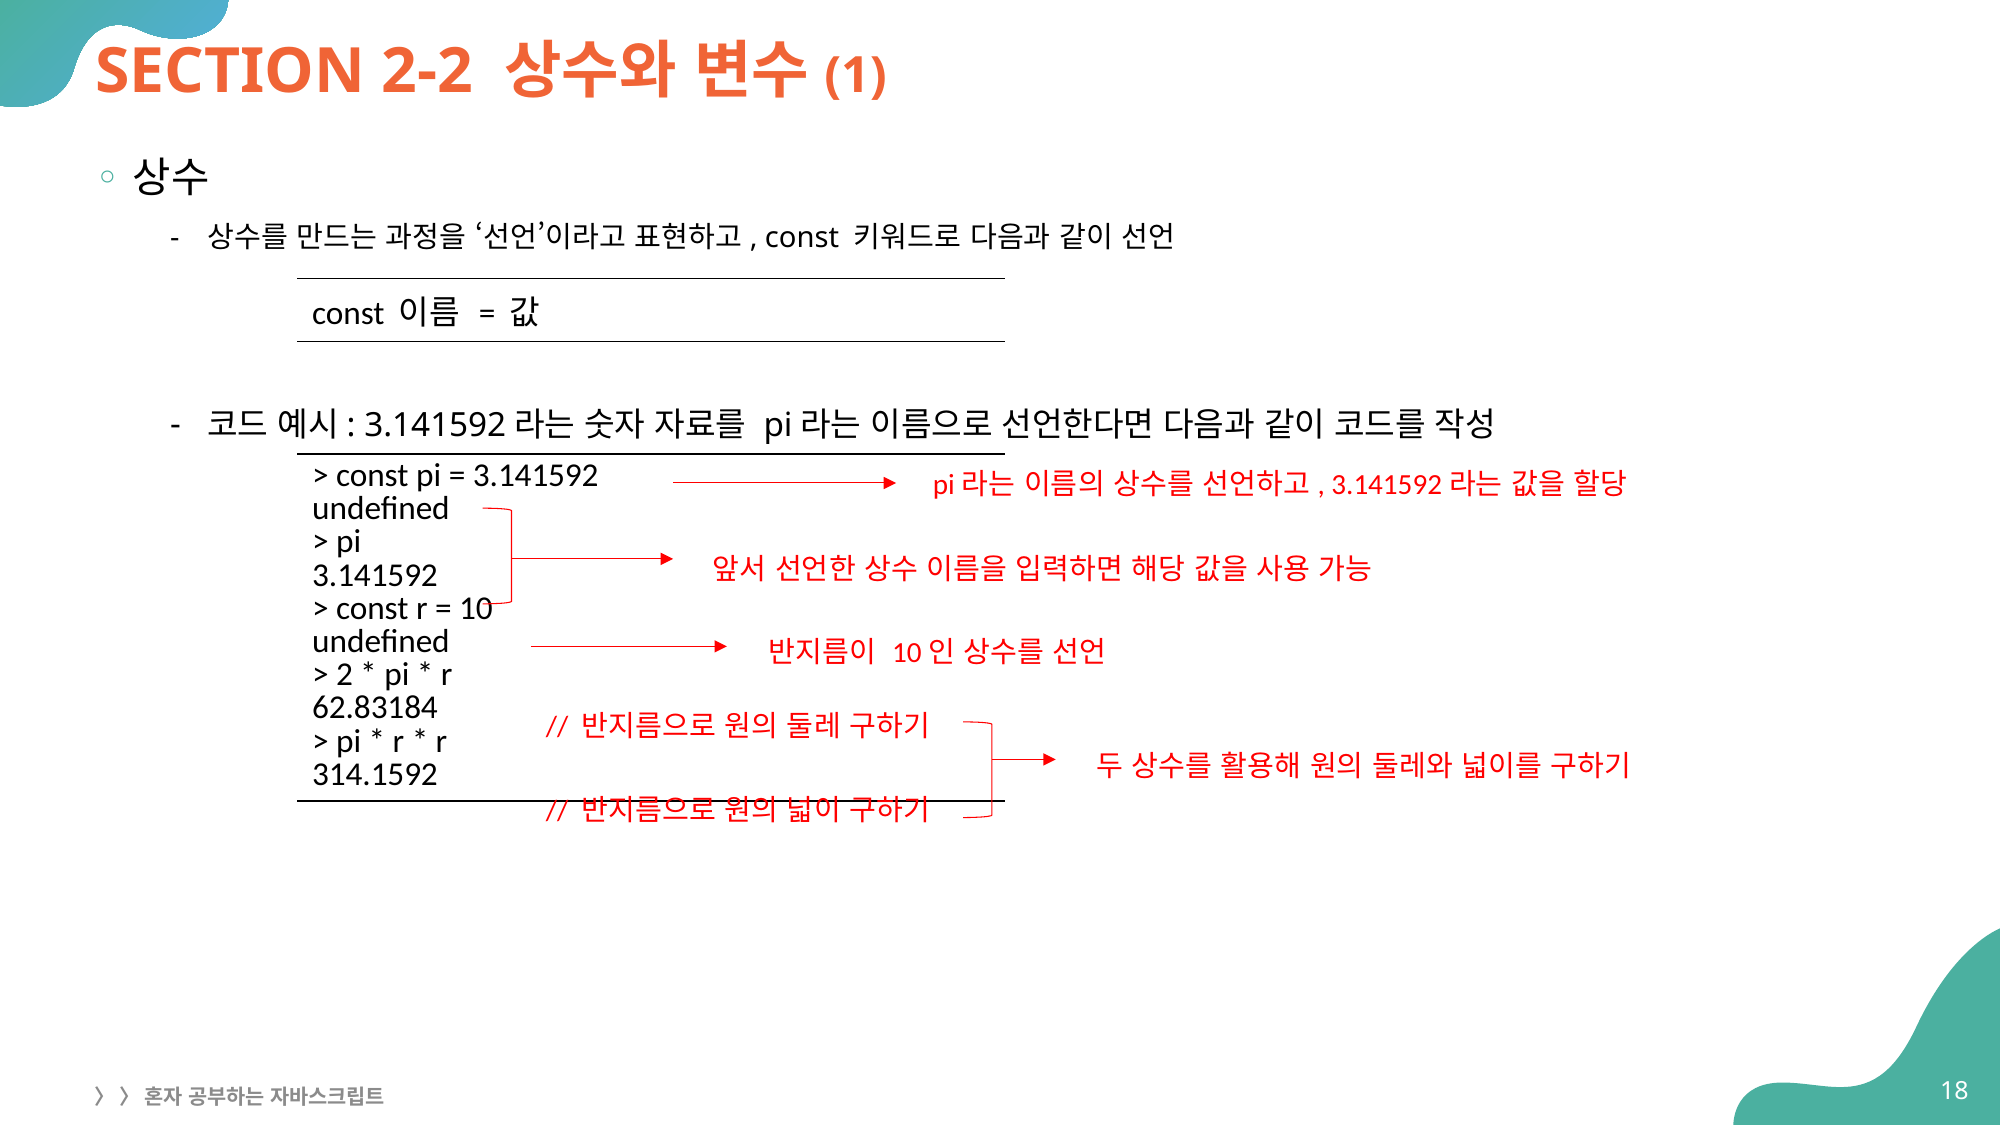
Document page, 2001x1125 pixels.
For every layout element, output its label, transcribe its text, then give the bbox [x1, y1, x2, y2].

table_header > const pi = 3.141592 undefined > pi 3.141592 > const r = 10 undefined > 2 * pi * r 62.83184 > pi * r * r 314.1592 [297, 455, 1005, 800]
text_box // 반지름으로 원의 둘레 구하기 [531, 699, 979, 750]
text_box 앞서 선언한 상수 이름을 입력하면 해당 값을 사용 가능 [698, 542, 1703, 593]
text_box [482, 507, 513, 605]
slide_number 18 [1917, 1061, 1984, 1122]
title SECTION 2-2 상수와 변수(1) [79, 17, 1931, 128]
footer 〉 〉 혼자 공부하는 자바스크립트 [79, 1078, 755, 1114]
list 상수 상수를 만드는 과정을 ‘선언’이라고 표현하고, const 키워드로 다음과 같이 선언 코드 예시: 3.141592라는 숫자 자료를 pi라는 이름으로 선언한다면 다음과 같이 코드를 작성 [79, 133, 1931, 954]
table_header const 이름 = 값 [297, 279, 1005, 341]
text_box 두 상수를 활용해 원의 둘레와 넓이를 구하기 [1081, 740, 1757, 790]
text_box 반지름이 10인 상수를 선언 [754, 625, 1778, 676]
text_box // 반지름으로 원의 넓이 구하기 [531, 784, 979, 834]
text_box [963, 721, 993, 819]
text_box pi라는 이름의 상수를 선언하고, 3.141592라는 값을 할당 [918, 457, 1921, 508]
